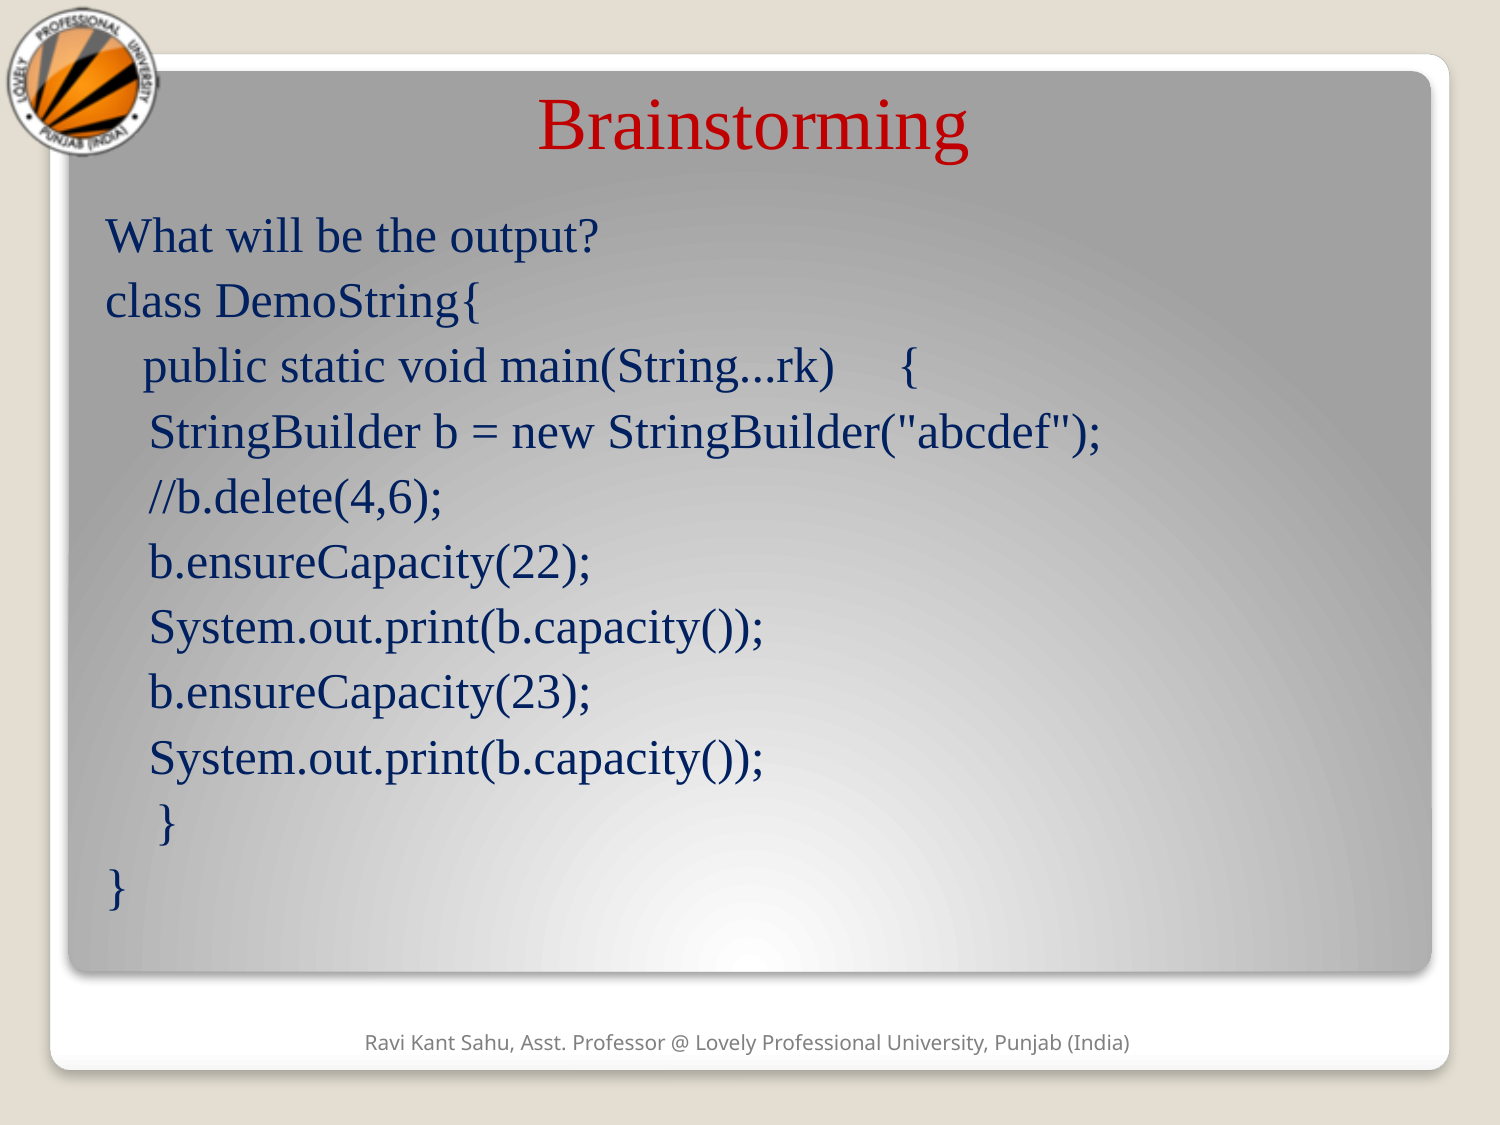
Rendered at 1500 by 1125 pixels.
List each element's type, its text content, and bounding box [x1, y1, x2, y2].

title Brainstorming [164, 0, 1425, 173]
picture [0, 0, 163, 163]
list What will be the output? class DemoString{ public static void main(String...rk) { StringBuilder b = new StringBuilder("abcdef"); //b.delete(4,6); b.ensureCapacity(22); System.out.print(b.capacity()); b.ensureCapacity(23); System.out.print(b.capacity()); } } [75, 187, 1418, 987]
footer Ravi Kant Sahu, Asst. Professor @ Lovely Professional University, Punjab (India) [125, 1002, 1370, 1063]
